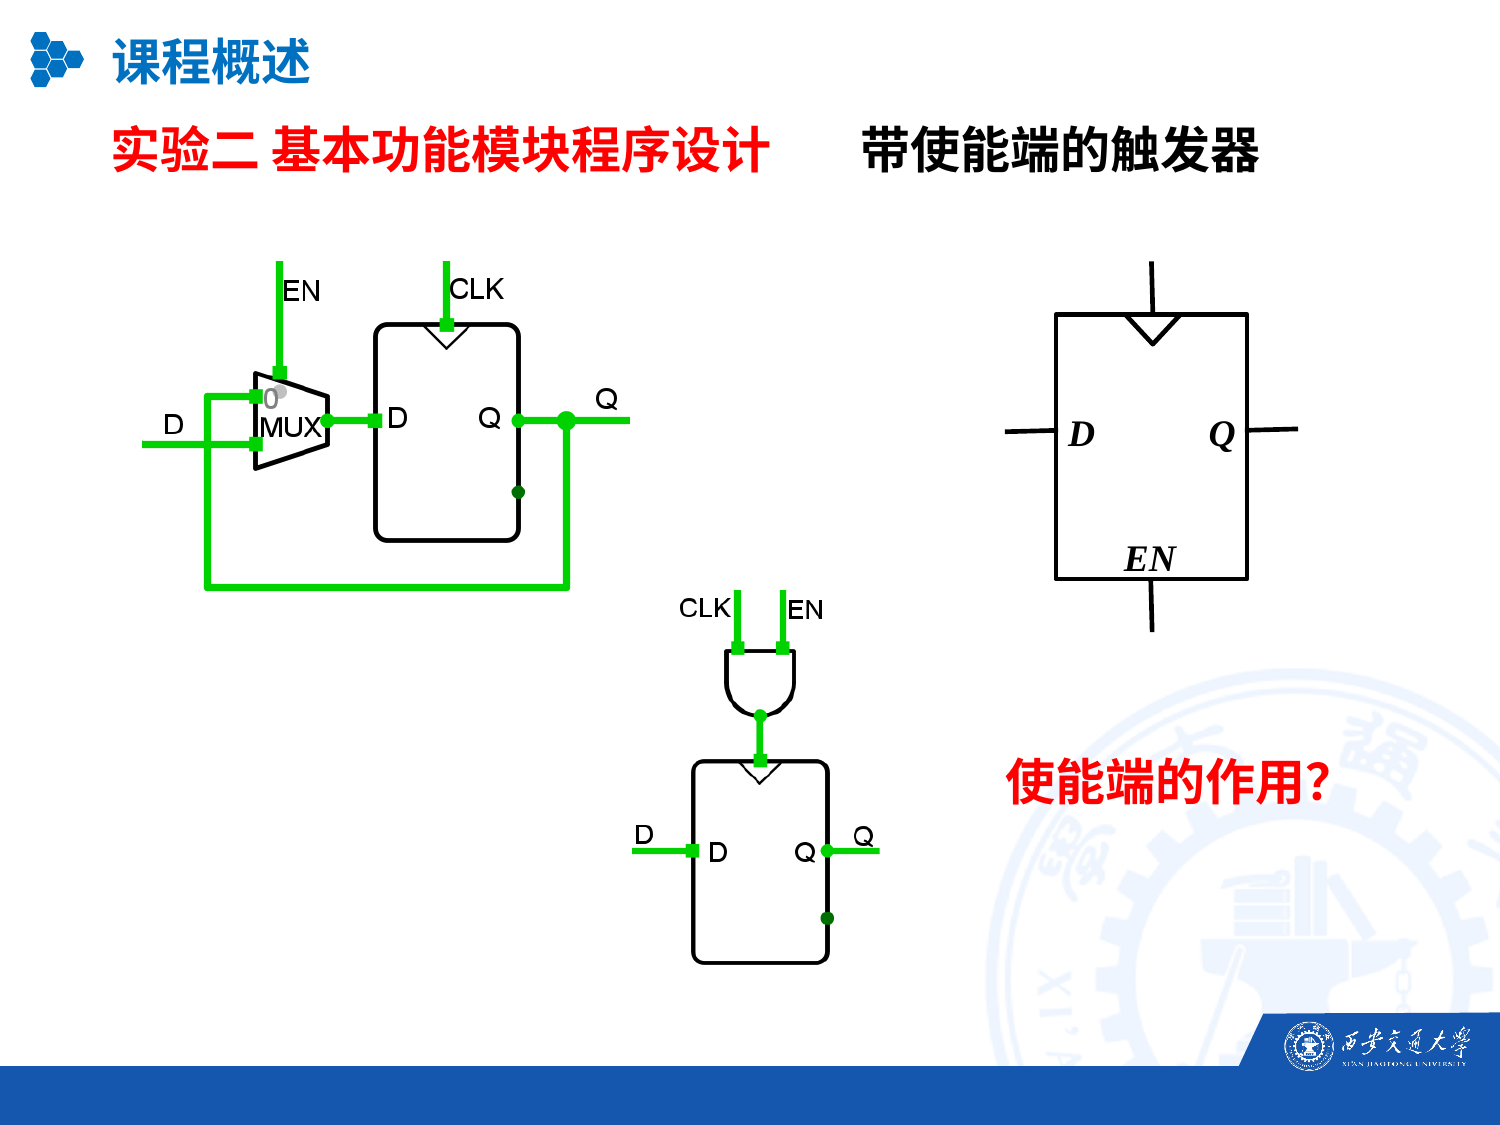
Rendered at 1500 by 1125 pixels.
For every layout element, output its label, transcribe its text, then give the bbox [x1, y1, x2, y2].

text_box 使能端的作用？ [990, 742, 1371, 818]
picture [142, 261, 630, 604]
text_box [1004, 261, 1299, 633]
picture [632, 590, 880, 974]
text_box 实验二 基本功能模块程序设计 带使能端的触发器 [95, 111, 1443, 186]
text_box 课程概述 [96, 22, 327, 98]
